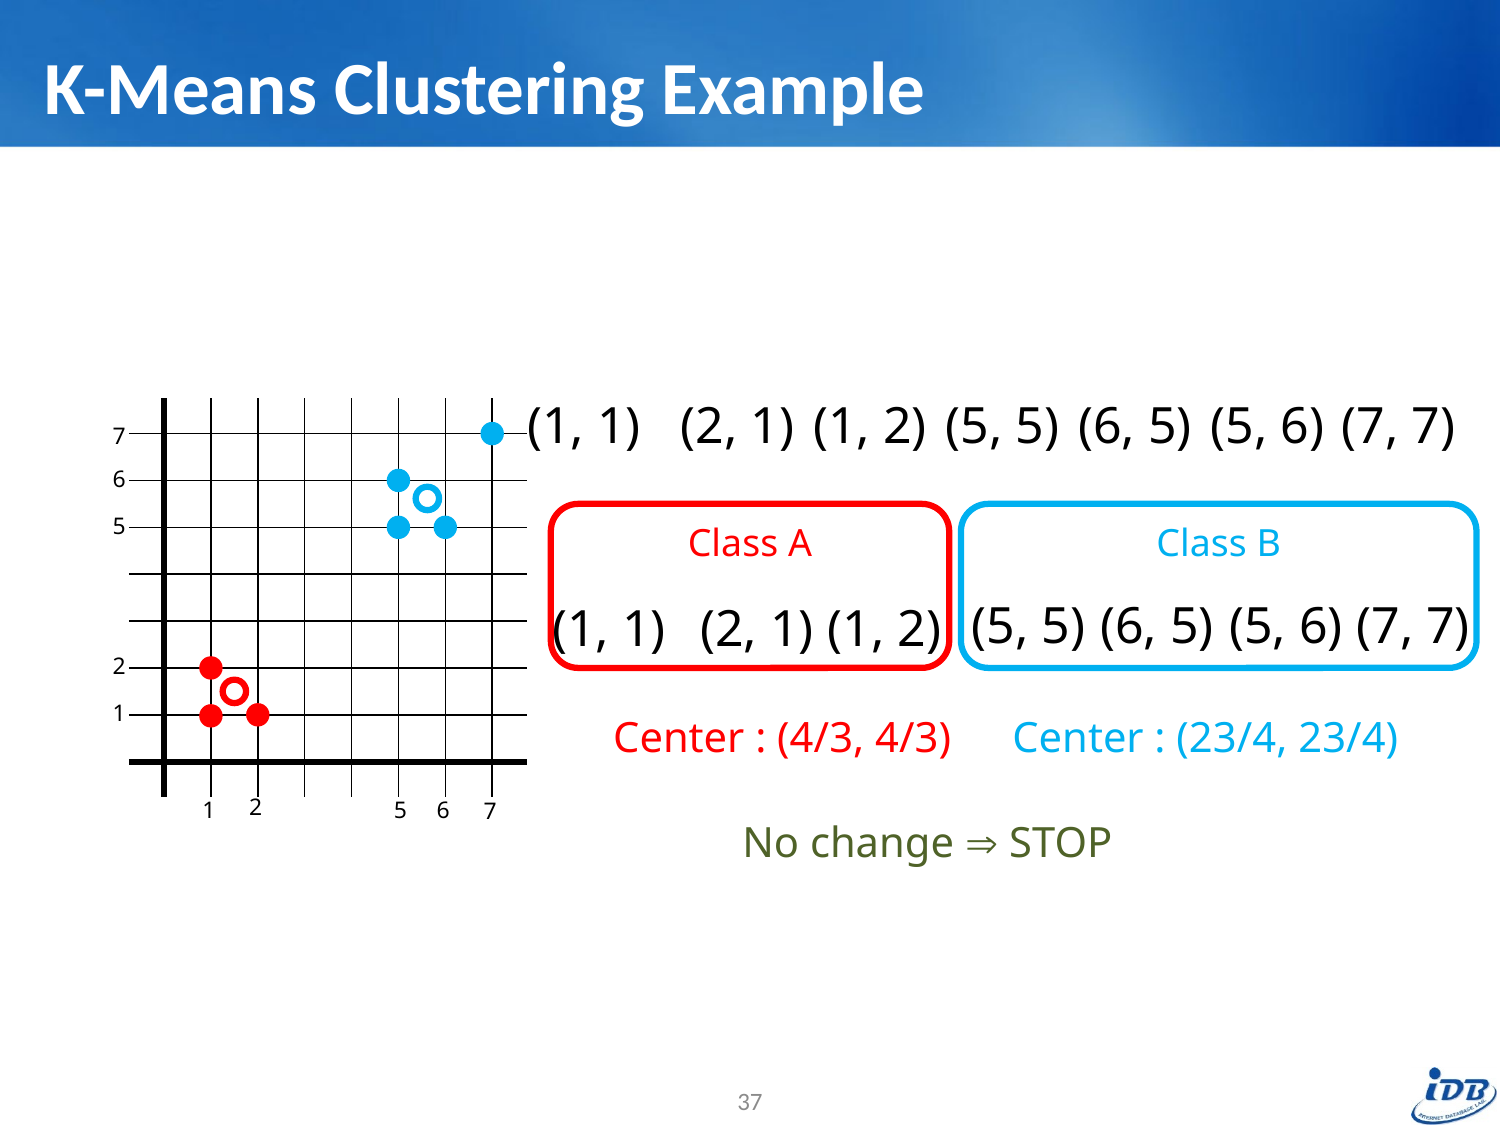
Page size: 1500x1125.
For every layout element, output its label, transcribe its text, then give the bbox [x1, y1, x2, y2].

text_box (5, 5) [956, 585, 1085, 661]
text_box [97, 398, 528, 833]
slide_number 37 [684, 1082, 816, 1118]
text_box (1, 1) [537, 589, 681, 664]
text_box (6, 5) [1063, 386, 1196, 462]
text_box Class A [550, 503, 950, 668]
text_box No change  STOP [727, 808, 1127, 874]
text_box (1, 2) [829, 589, 957, 664]
title K-Means Clustering Example [29, 19, 1471, 149]
text_box (5, 6) [1196, 386, 1340, 462]
text_box (7, 7) [1340, 386, 1471, 462]
text_box (6, 5) [1085, 585, 1214, 661]
picture [0, 0, 1500, 1125]
text_box (5, 6) [1214, 585, 1358, 661]
text_box Center : (23/4, 23/4) [997, 703, 1414, 768]
text_box (5, 5) [942, 386, 1063, 462]
text_box (1, 2) [798, 386, 942, 462]
text_box (2, 1) [685, 589, 829, 664]
text_box Center : (4/3, 4/3) [598, 703, 967, 768]
text_box Class B [970, 661, 1468, 668]
text_box Class B [960, 503, 1477, 585]
text_box (1, 1) [512, 386, 656, 462]
text_box (2, 1) [665, 386, 798, 462]
text_box (7, 7) [1358, 585, 1485, 661]
